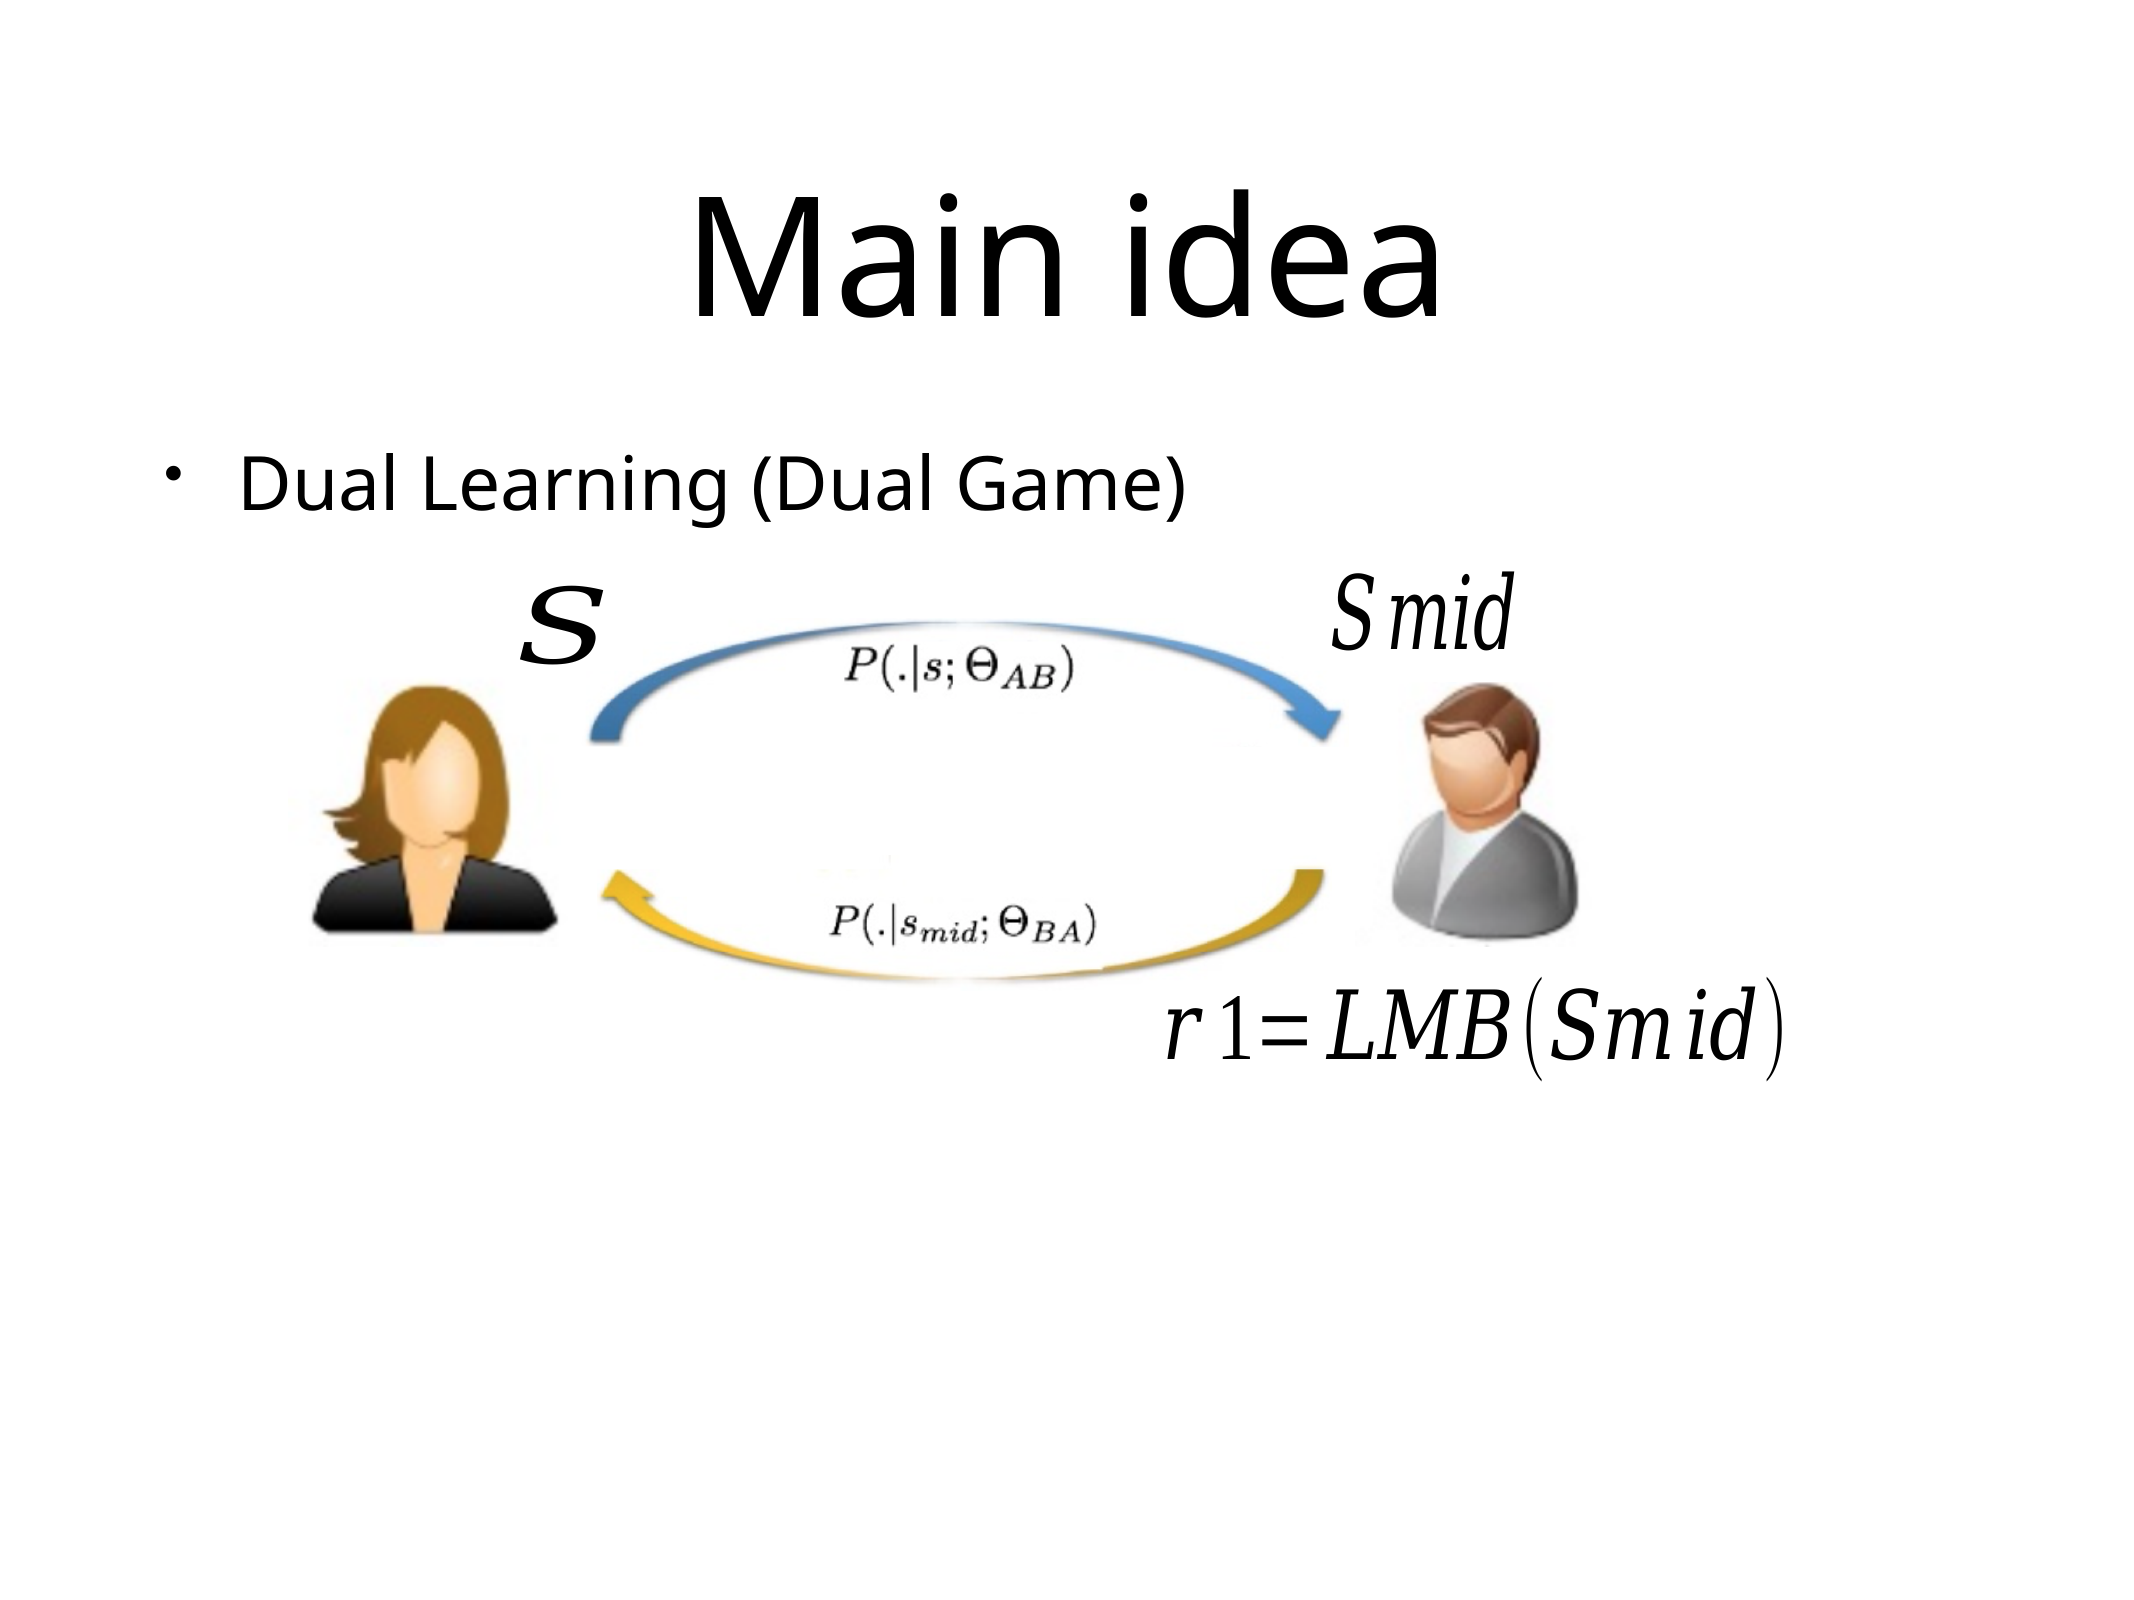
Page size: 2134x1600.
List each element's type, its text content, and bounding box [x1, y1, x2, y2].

title Main idea [155, 72, 1978, 426]
list Dual Learning (Dual Game) [155, 426, 1978, 1527]
picture [597, 855, 1332, 991]
picture [288, 618, 1349, 948]
picture [1355, 682, 1598, 948]
